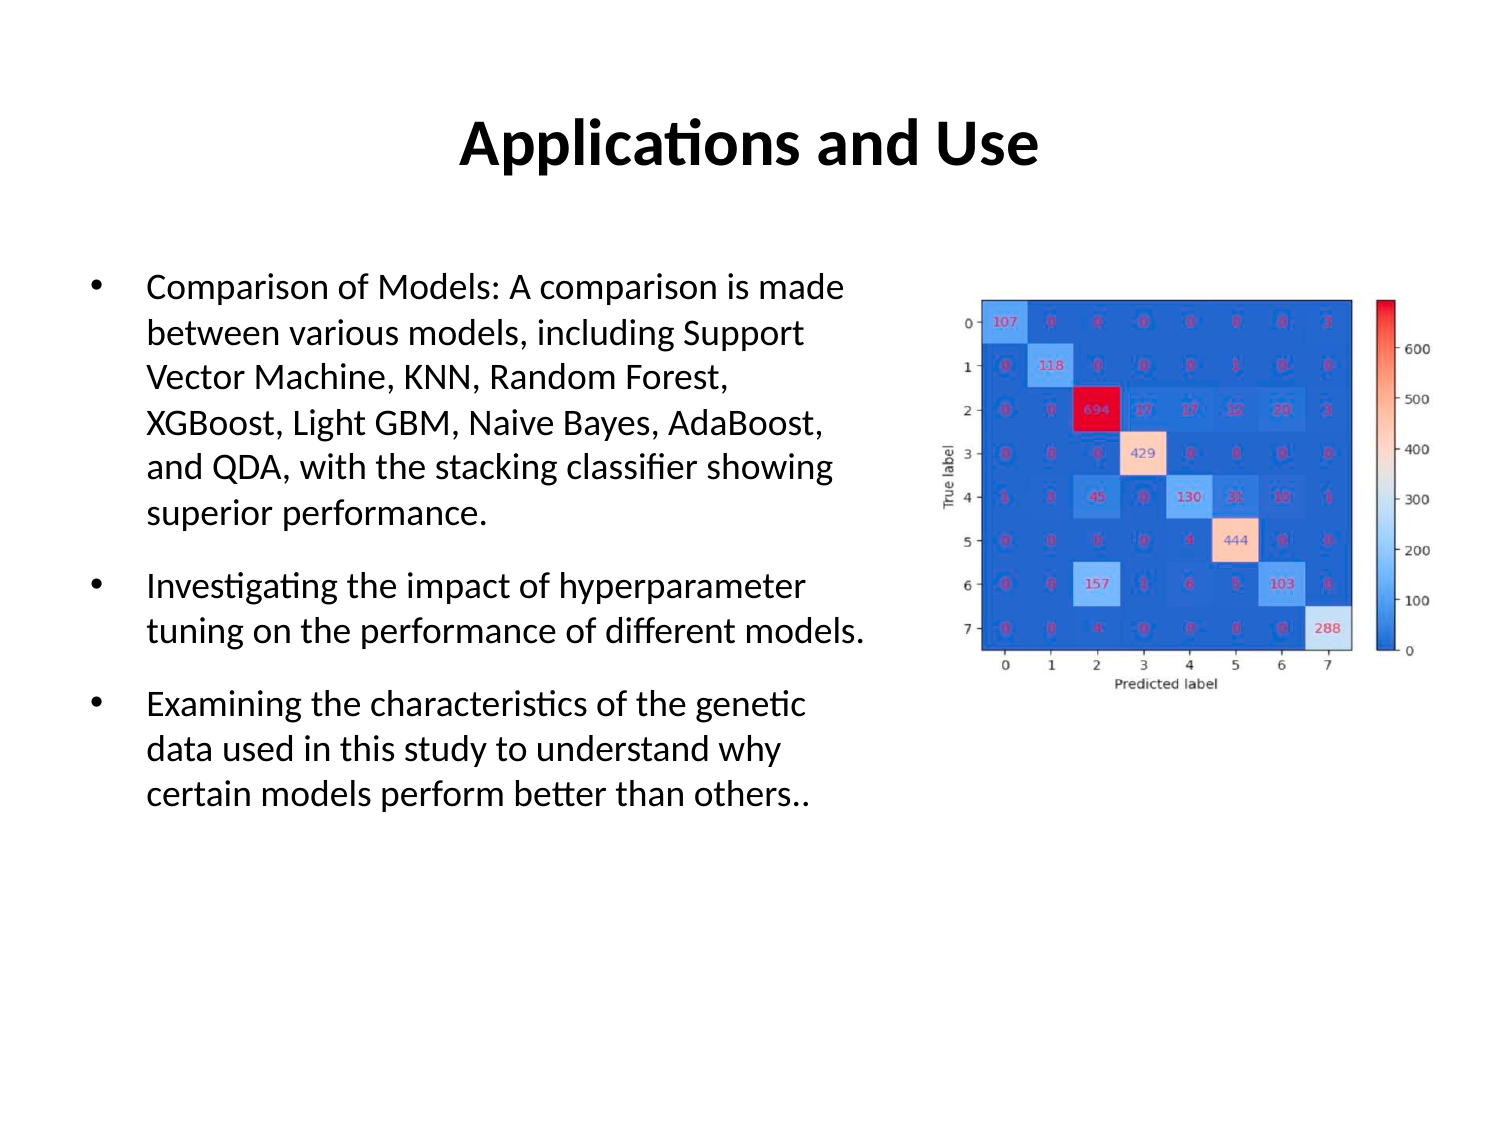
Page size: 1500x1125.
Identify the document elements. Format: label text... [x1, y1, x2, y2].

title Applications and Use [75, 45, 1425, 233]
picture [929, 292, 1456, 694]
